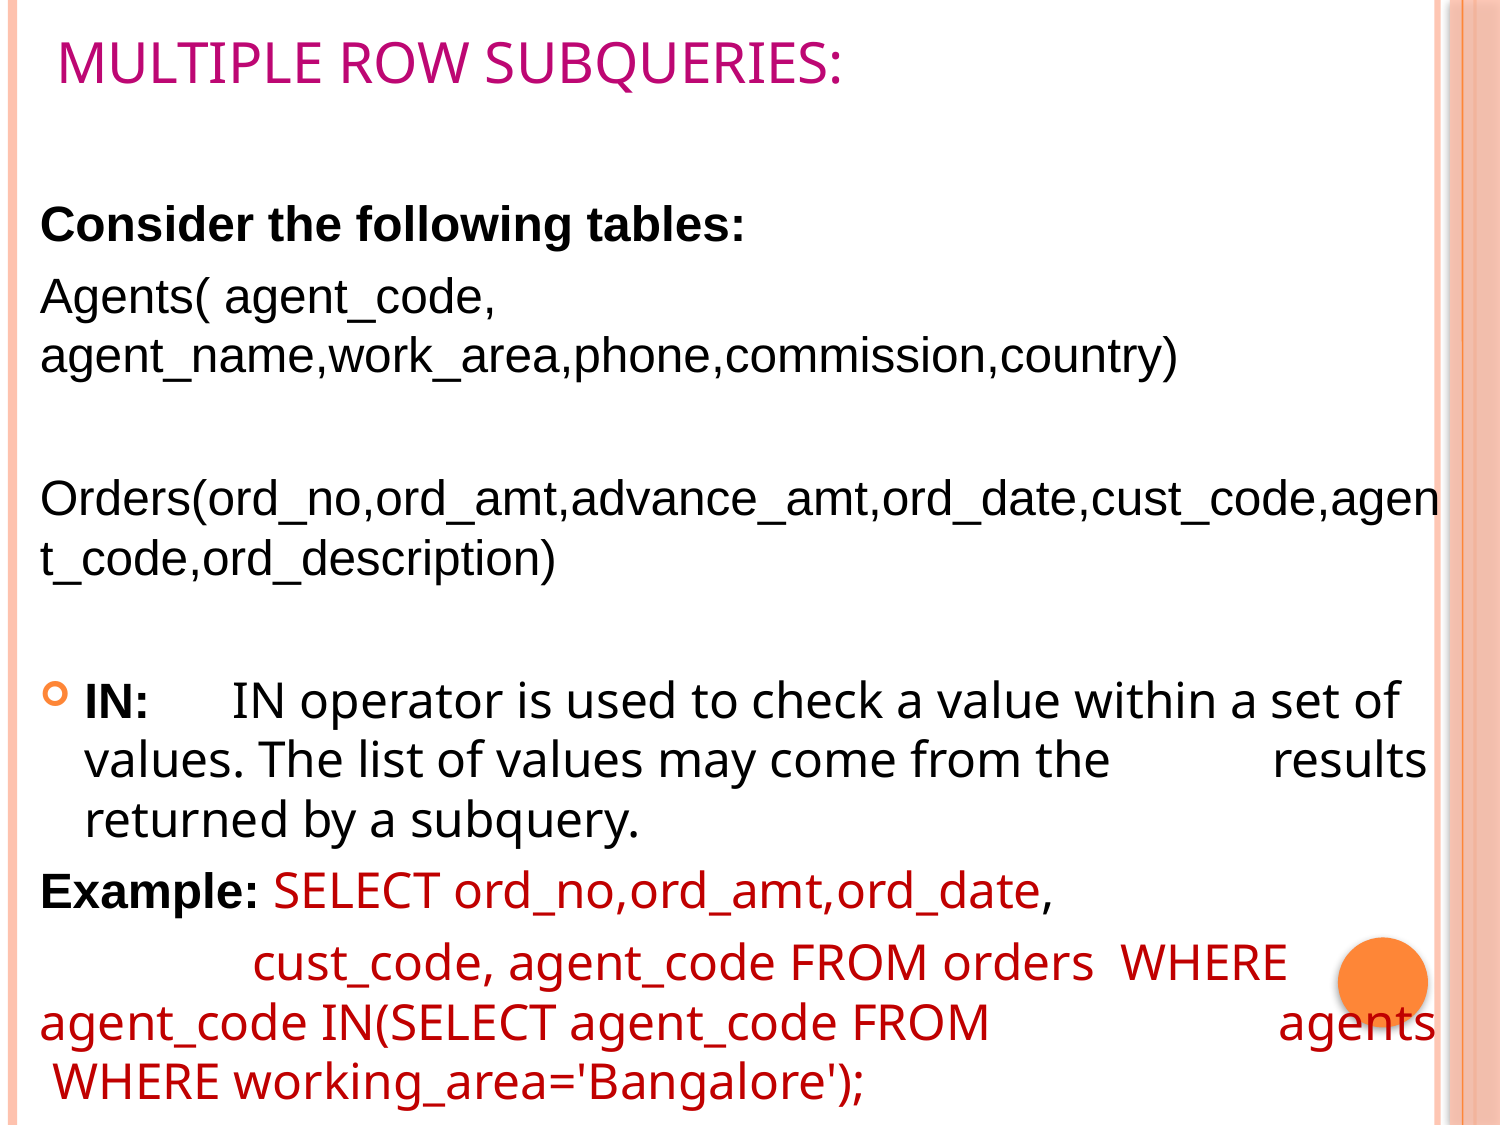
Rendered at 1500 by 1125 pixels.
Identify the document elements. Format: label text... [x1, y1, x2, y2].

title Multiple row subqueries: [41, 19, 1329, 103]
list Consider the following tables: Agents( agent_code, agent_name,work_area,phone,commission,country) Orders(ord_no,ord_amt,advance_amt,ord_date,cust_code,agent_code,ord_description) IN: IN operator is used to check a value within a set of values. The list of values may come from the results returned by a subquery. Example: SELECT ord_no,ord_amt,ord_date, cust_code, agent_code FROM orders WHERE agent_code IN(SELECT agent_code FROM agents WHERE working_area='Bangalore'); [24, 184, 1459, 1125]
